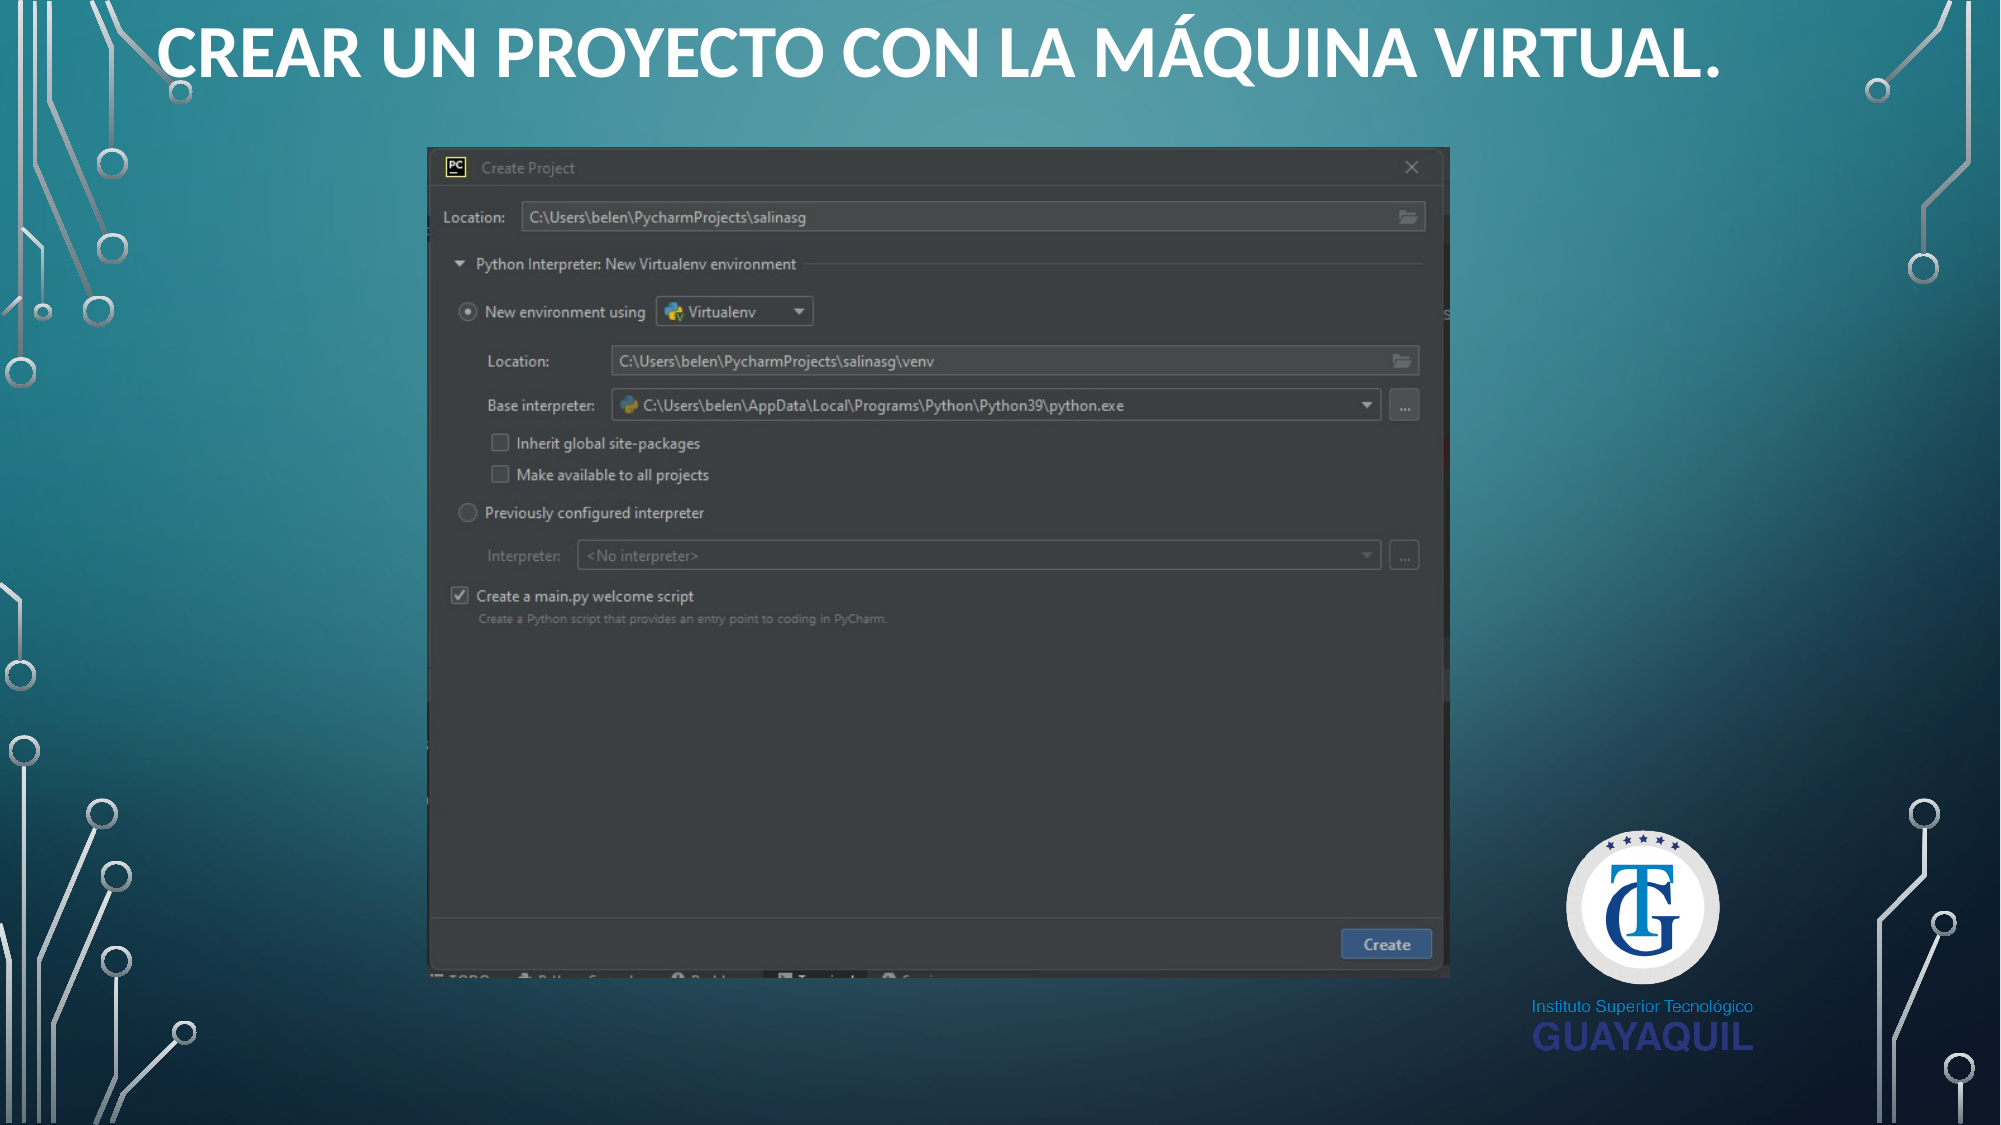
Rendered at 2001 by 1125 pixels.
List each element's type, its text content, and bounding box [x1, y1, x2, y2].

title Crear un proyecto con la máquina virtual. [125, 0, 1751, 175]
picture [427, 146, 1850, 1085]
